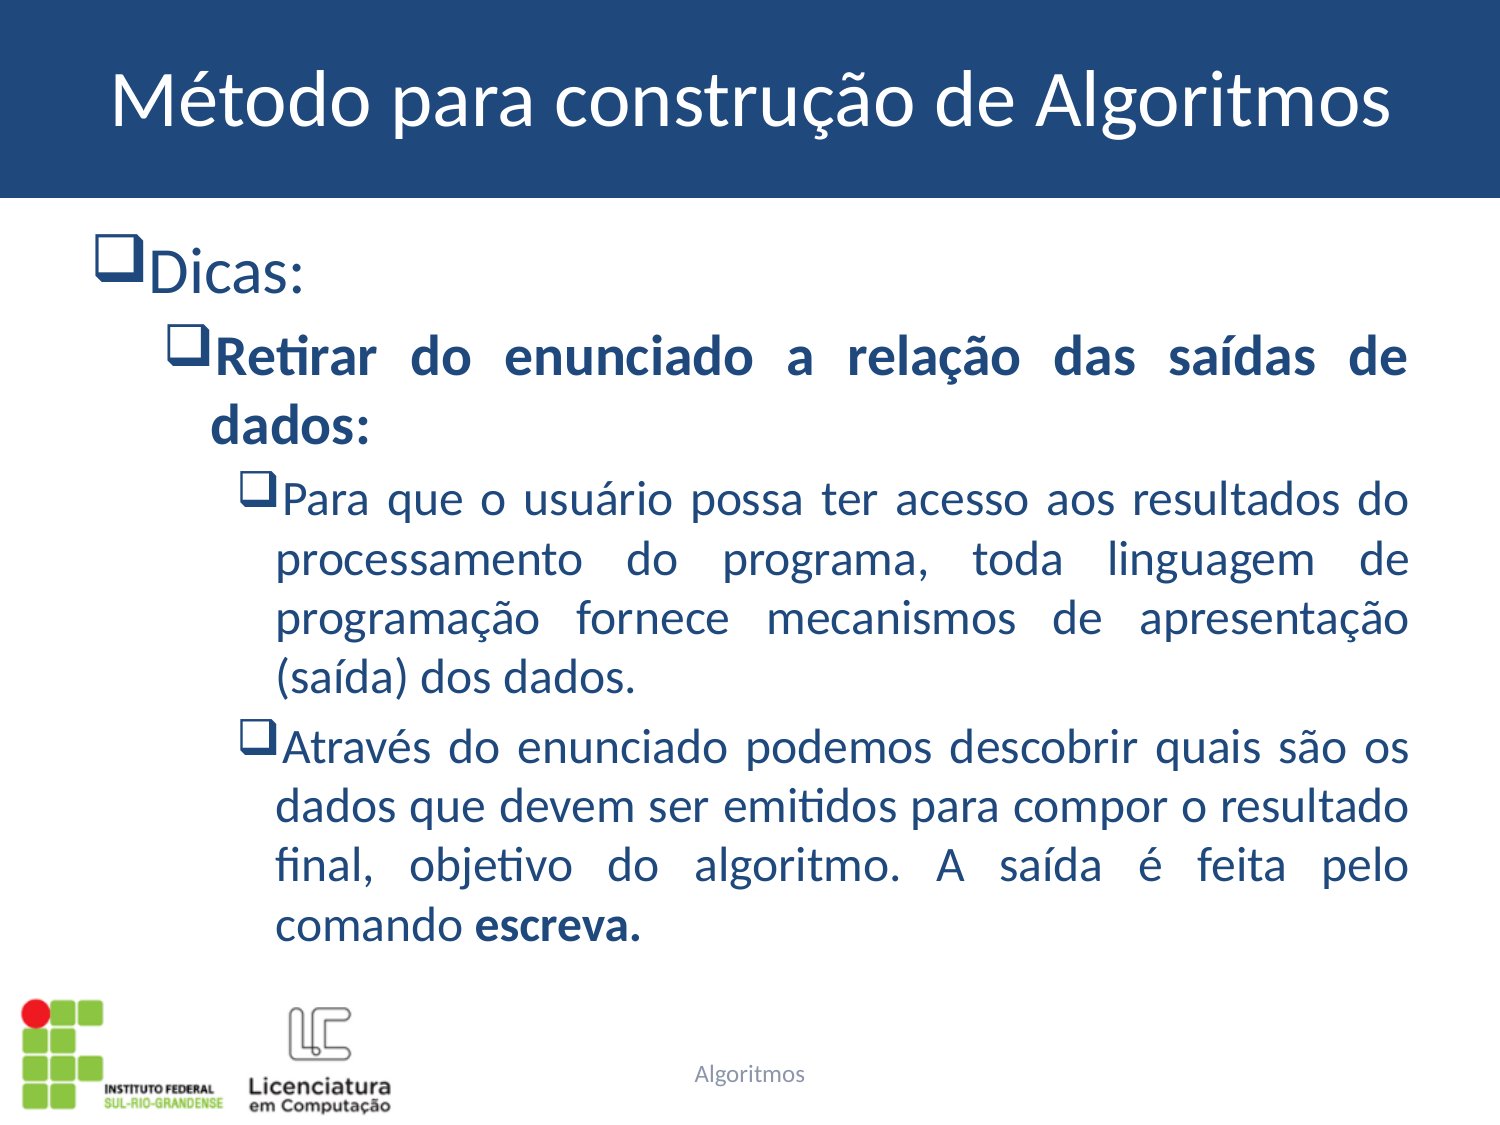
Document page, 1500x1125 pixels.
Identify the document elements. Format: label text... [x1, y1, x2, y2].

list Dicas: Retirar do enunciado a relação das saídas de dados: Para que o usuário possa ter acesso aos resultados do processamento do programa, toda linguagem de programação fornece mecanismos de apresentação (saída) dos dados. Através do enunciado podemos descobrir quais são os dados que devem ser emitidos para compor o resultado final, objetivo do algoritmo. A saída é feita pelo comando escreva. [75, 219, 1425, 963]
footer Algoritmos [512, 1042, 988, 1103]
picture [237, 999, 408, 1123]
picture [16, 992, 231, 1118]
title Método para construção de Algoritmos [76, 0, 1427, 188]
